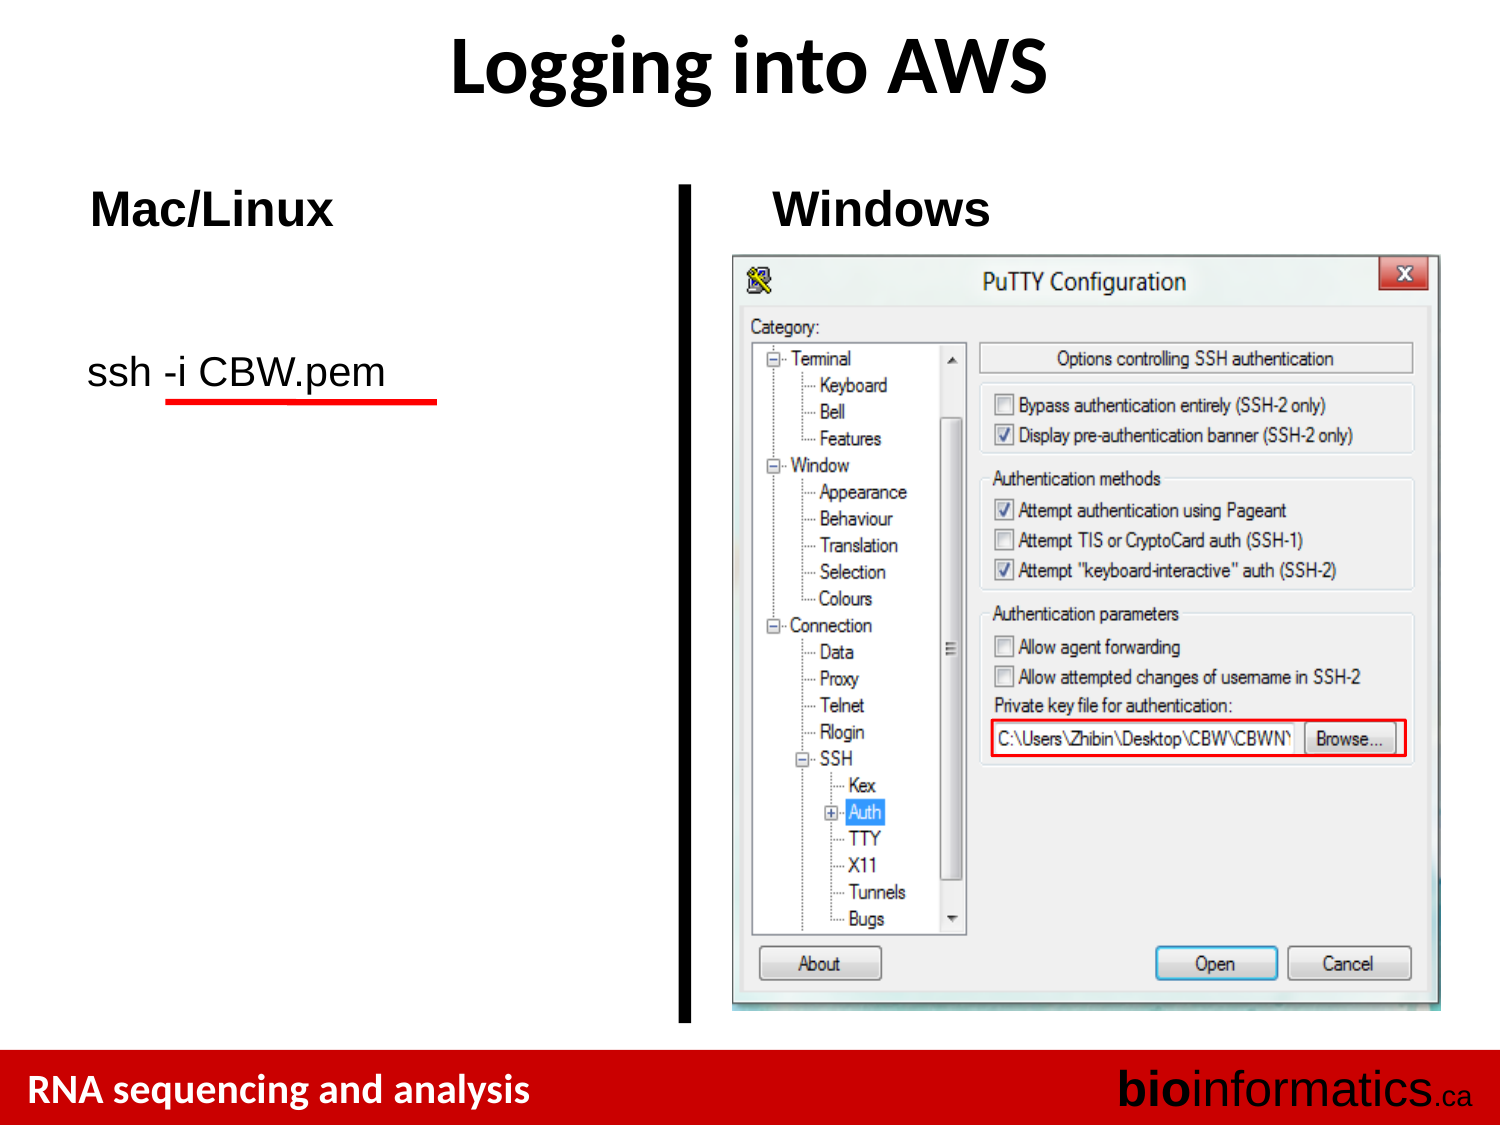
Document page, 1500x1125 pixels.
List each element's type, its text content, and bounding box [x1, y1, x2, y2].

title Logging into AWS [24, 0, 1475, 126]
text_box ssh -i CBW.pem [72, 337, 461, 402]
text_box Mac/Linux [74, 168, 437, 244]
picture [732, 254, 1442, 1011]
text_box Windows [757, 168, 1134, 244]
